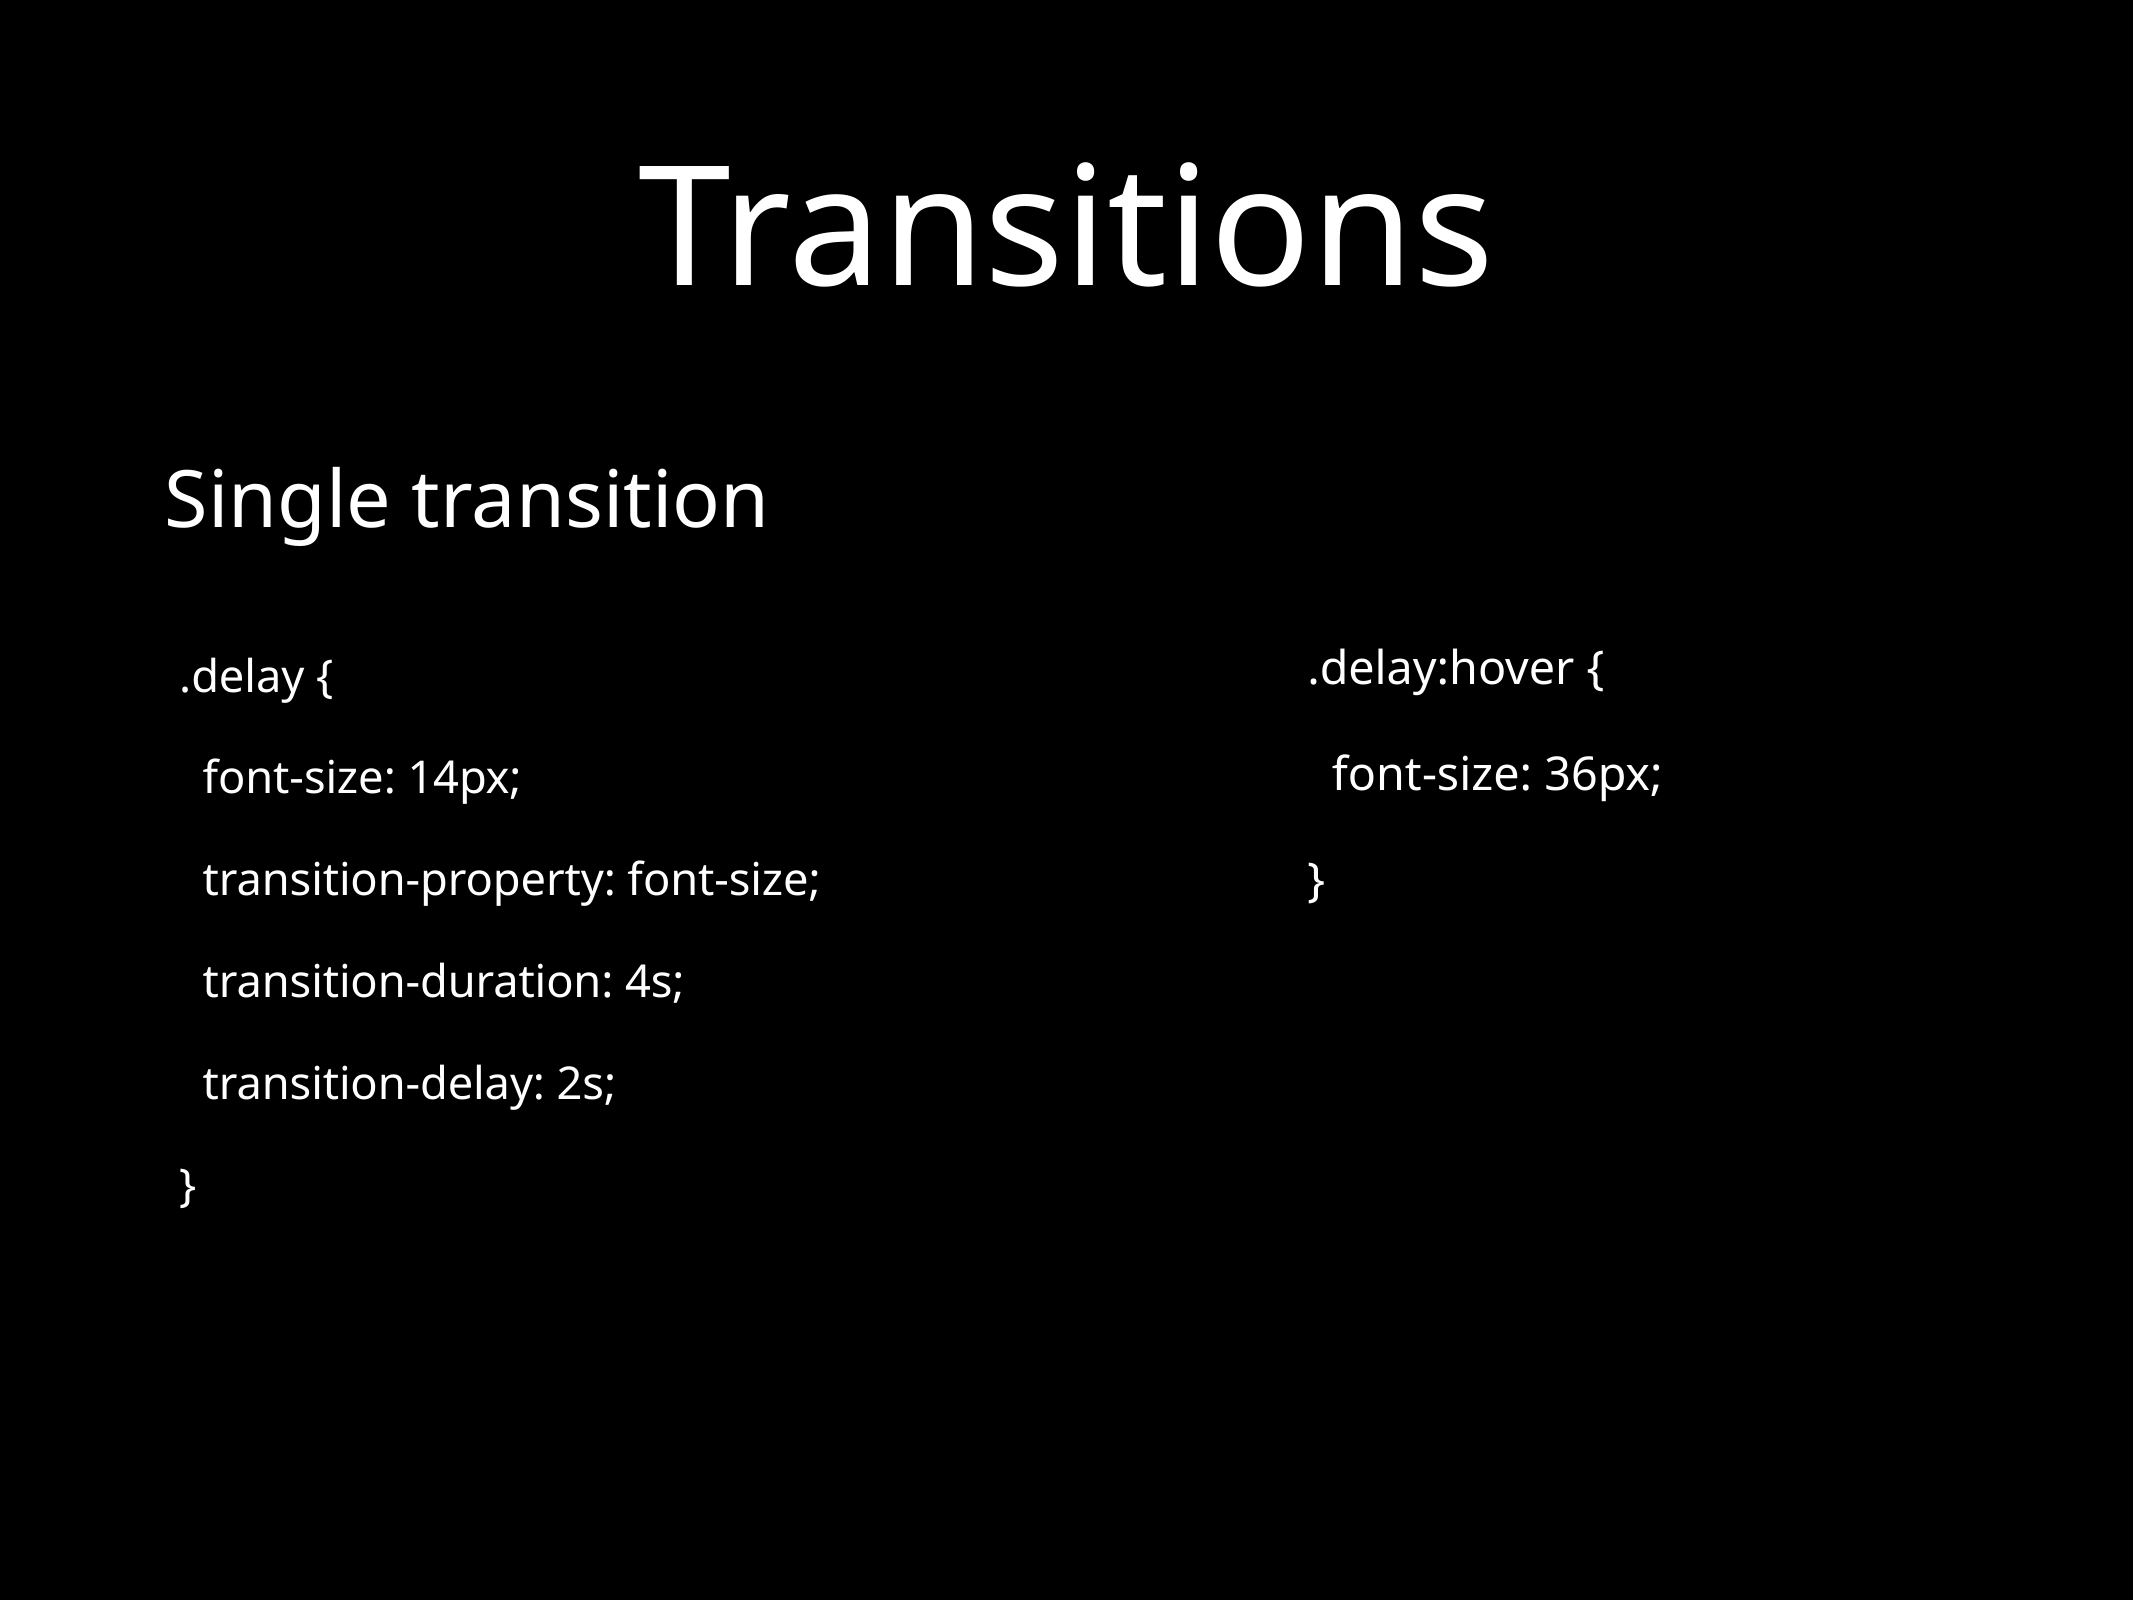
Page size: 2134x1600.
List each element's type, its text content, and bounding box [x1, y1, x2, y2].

title Transitions [155, 41, 1978, 397]
text_box .delay { font-size: 14px; transition-property: font-size; transition-duration: 4s; transition-delay: 2s; } [170, 638, 1665, 1272]
list Single transition [155, 439, 1978, 1472]
text_box .delay:hover { font-size: 36px; } [1298, 629, 2134, 934]
